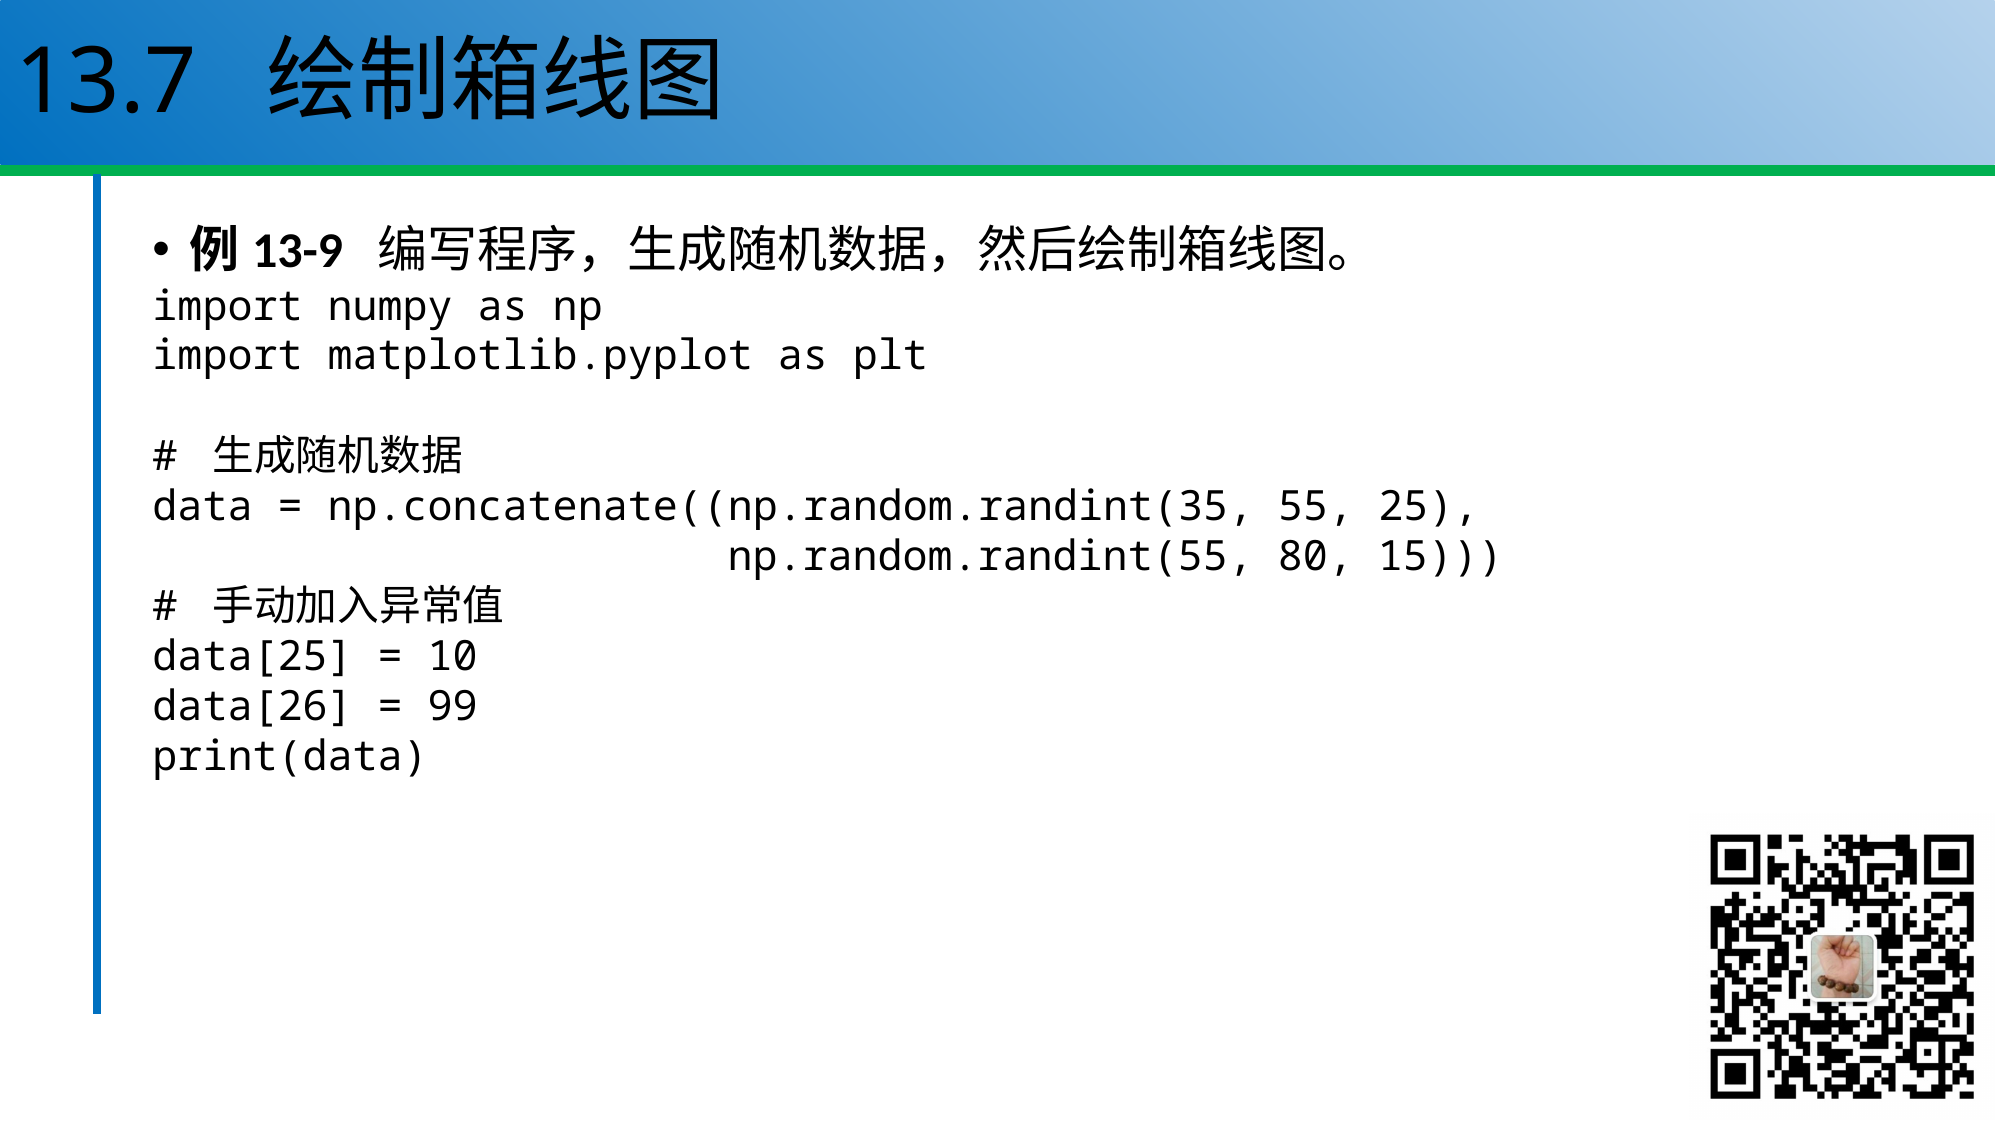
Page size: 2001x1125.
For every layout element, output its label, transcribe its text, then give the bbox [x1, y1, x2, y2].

slide_number [1412, 1042, 1863, 1103]
list 例13-9 编写程序，生成随机数据，然后绘制箱线图。 import numpy as np import matplotlib.pyplot as plt # 生成随机数据 data = np.concatenate((np.random.randint(35, 55, 25), np.random.randint(55, 80, 15))) # 手动加入异常值 data[25] = 10 data[26] = 99 print(data) [137, 216, 1863, 978]
title 13.7 绘制箱线图 [0, 0, 1995, 165]
picture [1689, 813, 1995, 1120]
